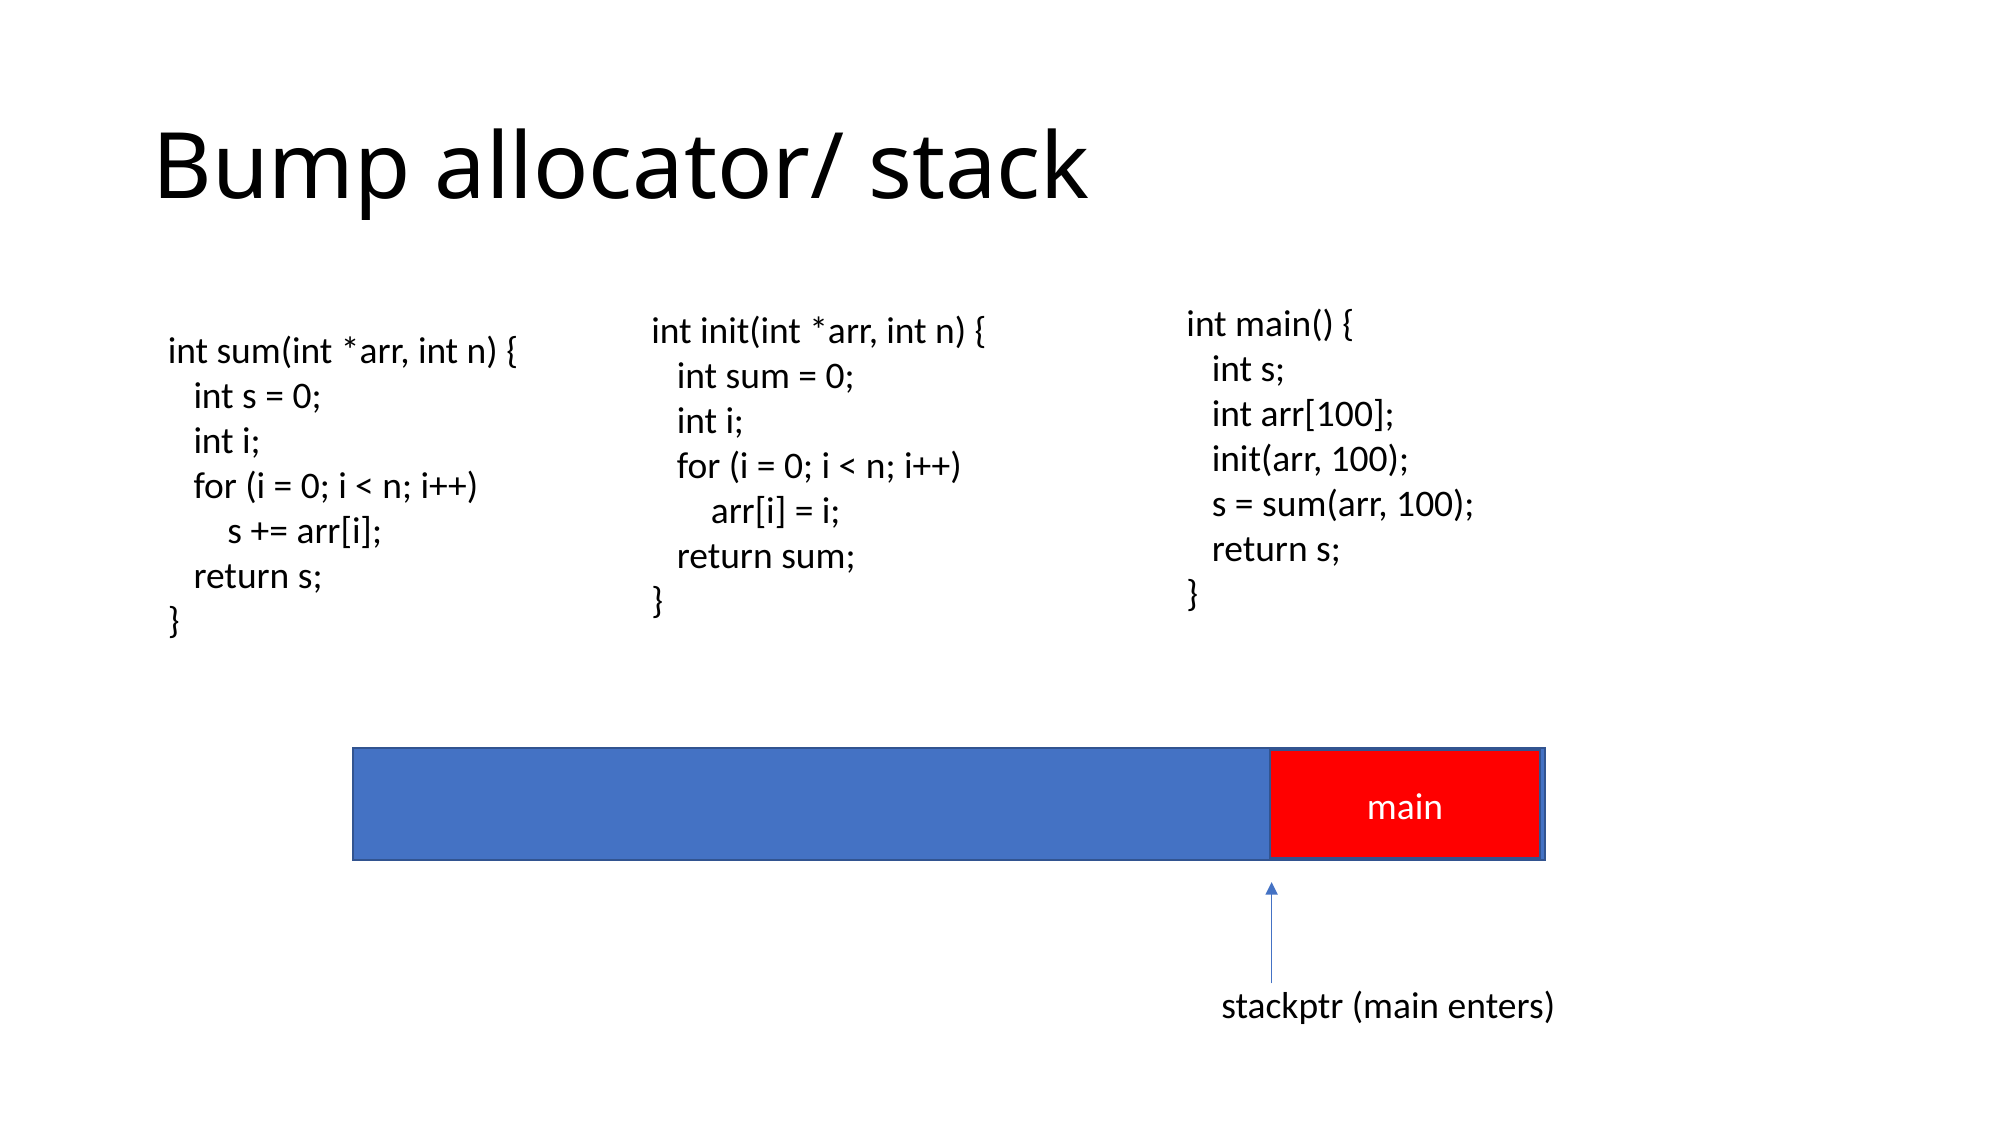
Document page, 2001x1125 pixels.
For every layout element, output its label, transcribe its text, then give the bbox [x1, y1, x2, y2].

text_box int sum(int *arr, int n) { int s = 0; int i; for (i = 0; i < n; i++) s += arr[i]; return s; } [153, 318, 545, 693]
text_box [352, 747, 1546, 861]
text_box stackptr (main enters) [1206, 973, 1599, 1033]
text_box main [1269, 749, 1541, 859]
text_box int init(int *arr, int n) { int sum = 0; int i; for (i = 0; i < n; i++) arr[i] = i; return sum; } [636, 298, 1029, 673]
text_box int main() { int s; int arr[100]; init(arr, 100); s = sum(arr, 100); return s; } [1171, 291, 1564, 667]
title Bump allocator/ stack [137, 59, 1863, 278]
